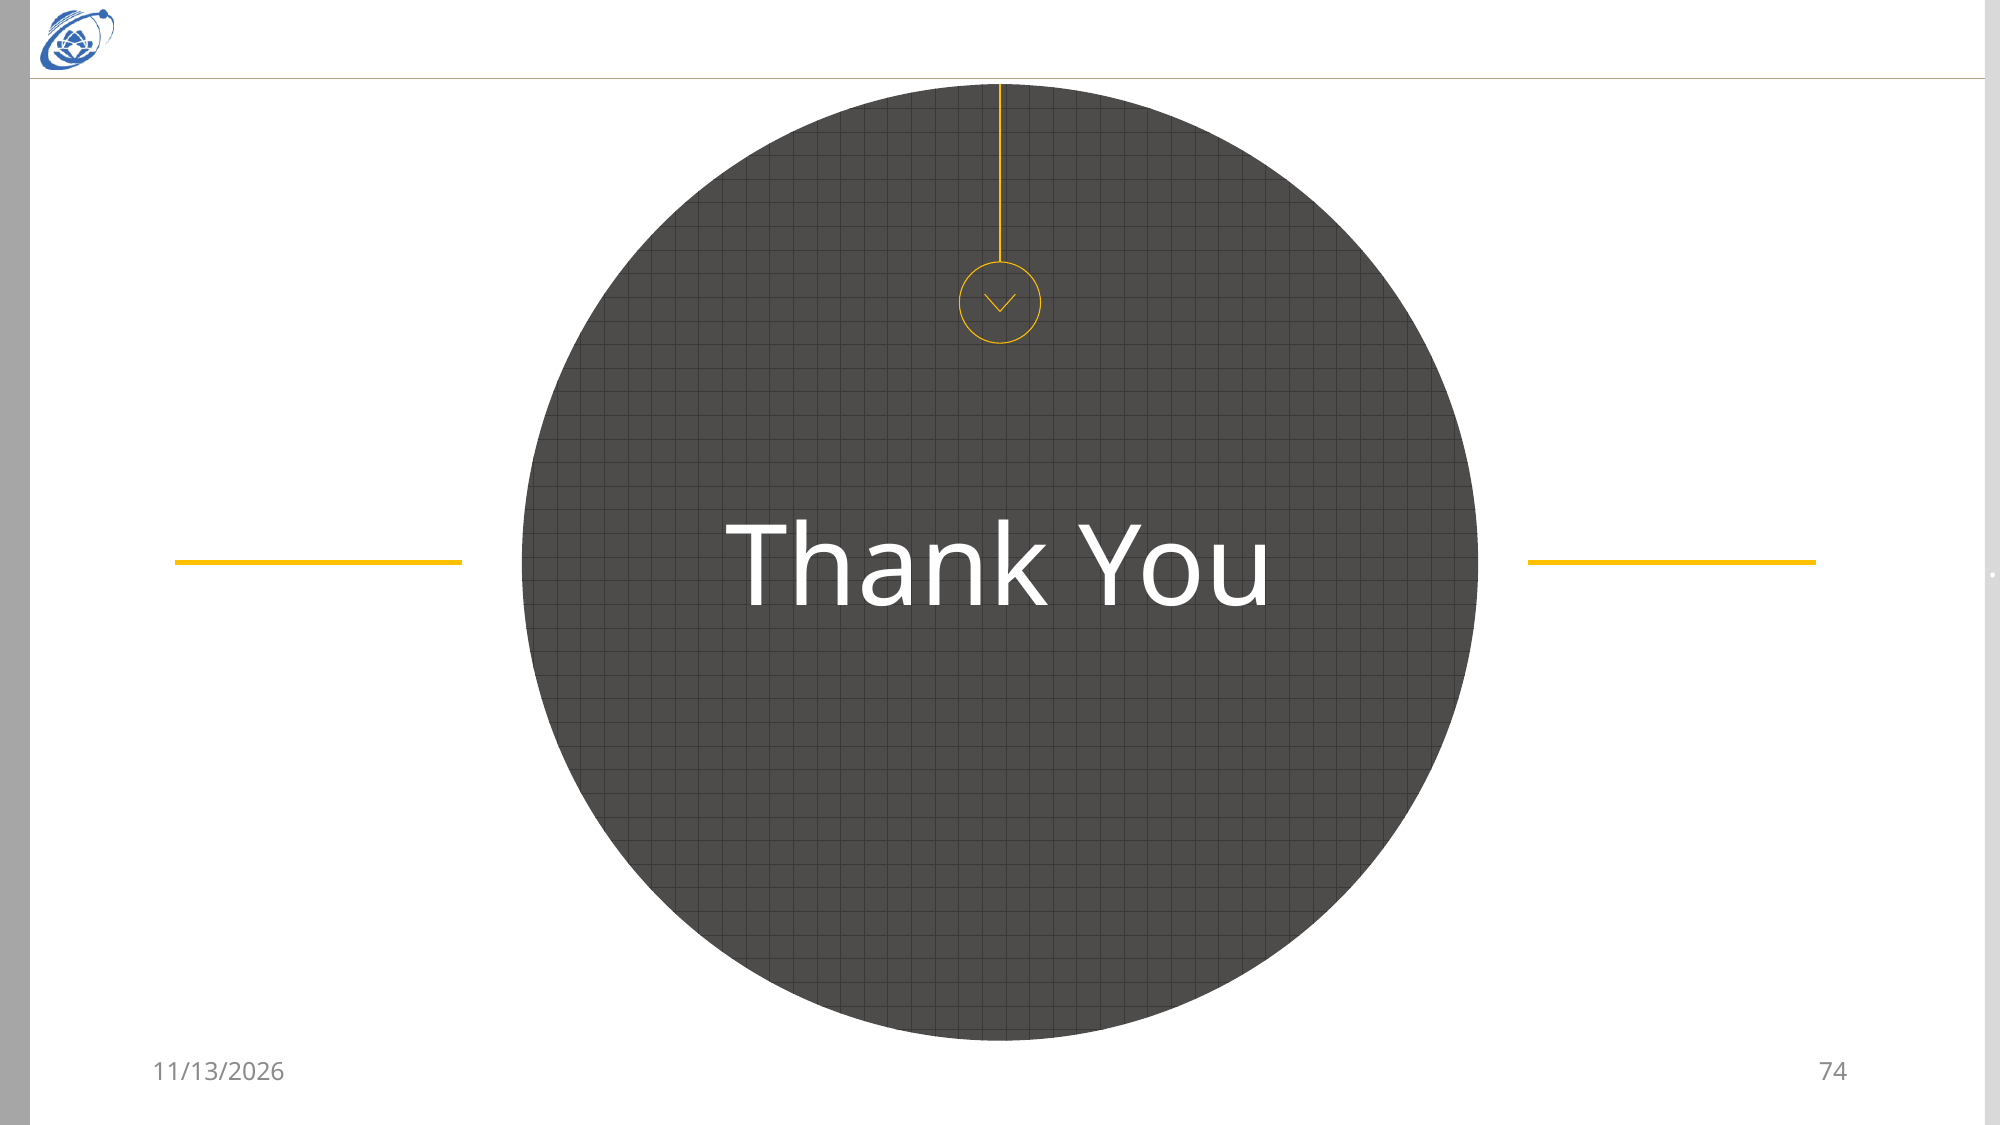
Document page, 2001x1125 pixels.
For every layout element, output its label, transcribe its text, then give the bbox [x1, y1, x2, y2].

text_box . [1984, 0, 2000, 1125]
slide_number 74 [1412, 1042, 1863, 1103]
text_box [0, 0, 31, 1125]
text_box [29, 9, 1985, 79]
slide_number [137, 1042, 588, 1103]
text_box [174, 84, 1816, 1041]
